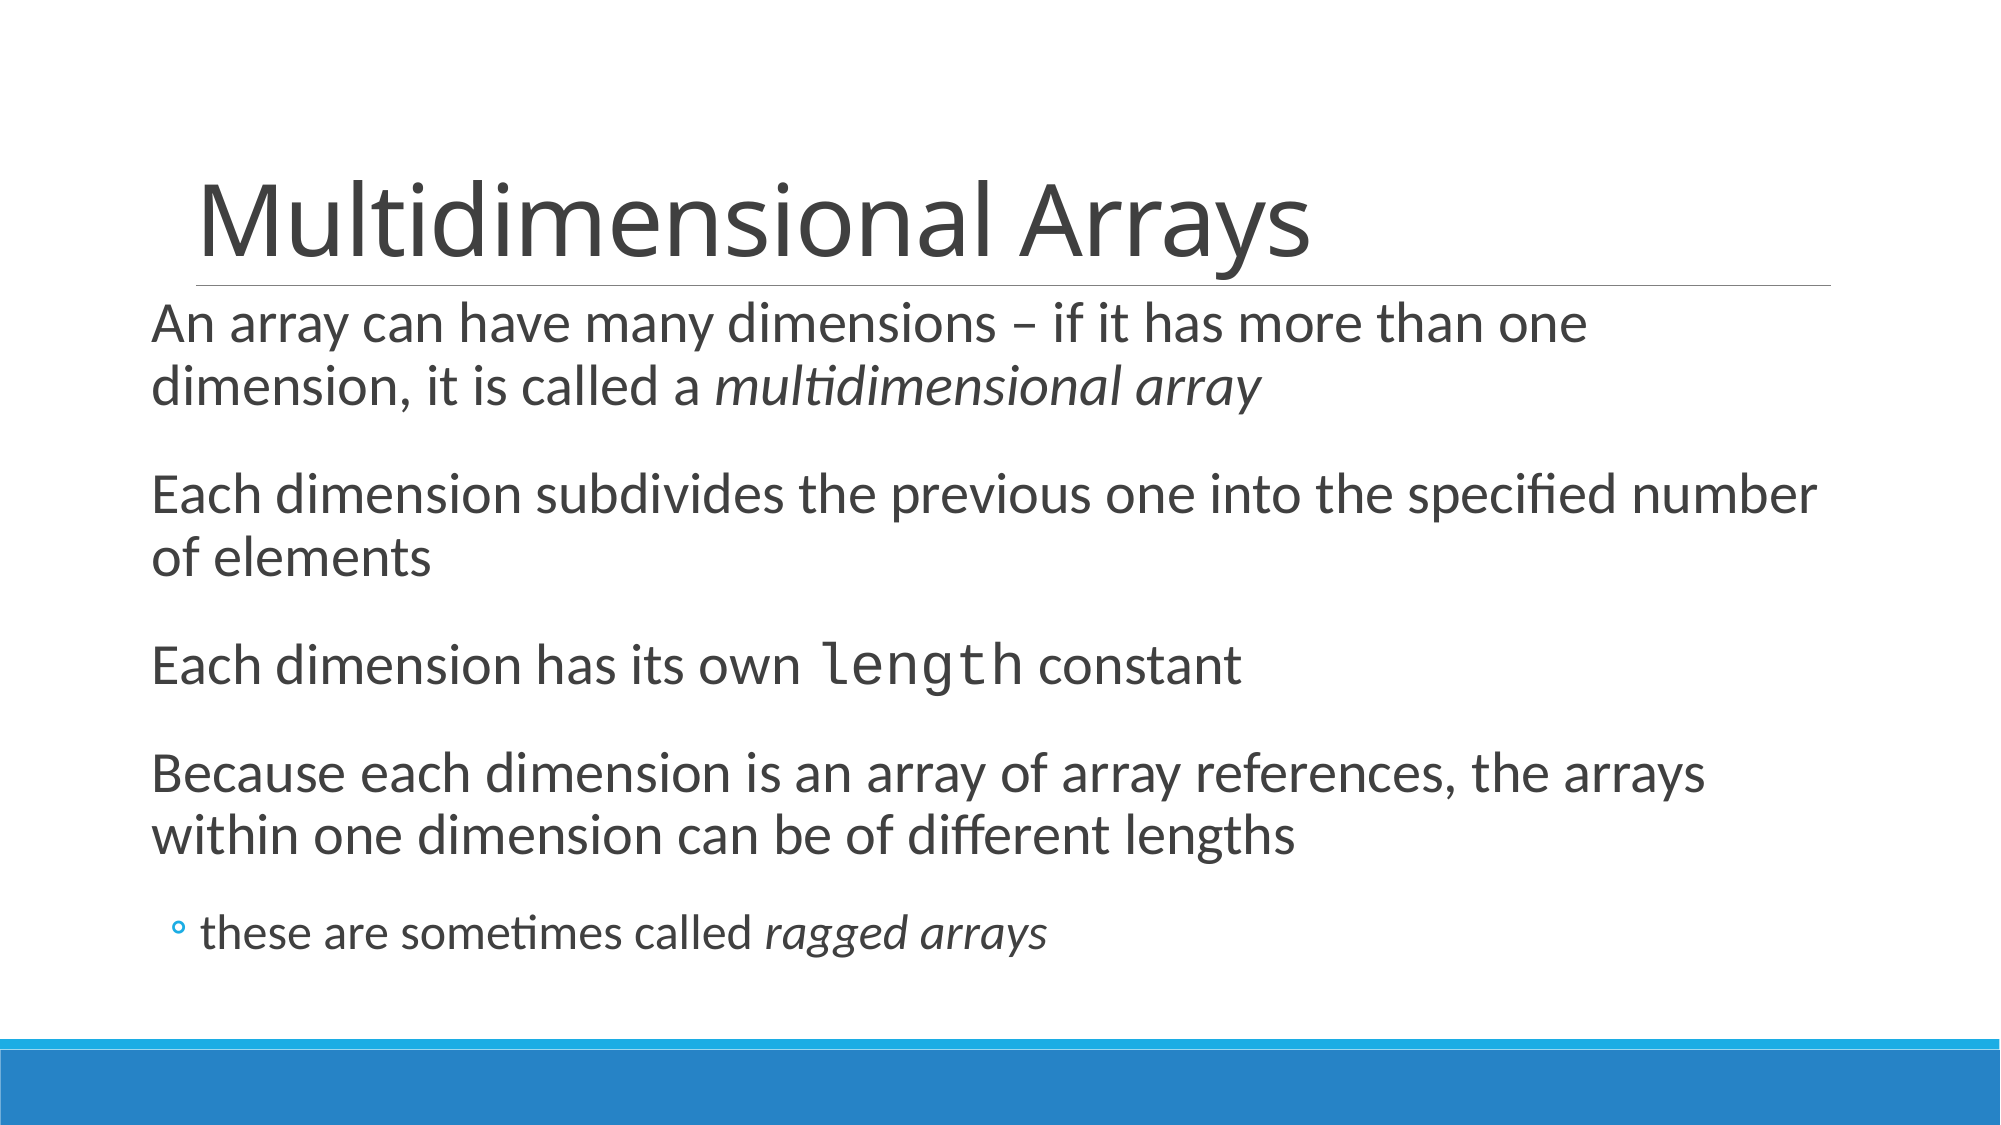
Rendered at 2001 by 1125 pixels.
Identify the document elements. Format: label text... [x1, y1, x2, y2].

list An array can have many dimensions – if it has more than one dimension, it is called a multidimensional array Each dimension subdivides the previous one into the specified number of elements Each dimension has its own length constant Because each dimension is an array of array references, the arrays within one dimension can be of different lengths these are sometimes called ragged arrays [121, 285, 1859, 1013]
title Multidimensional Arrays [180, 47, 1830, 285]
